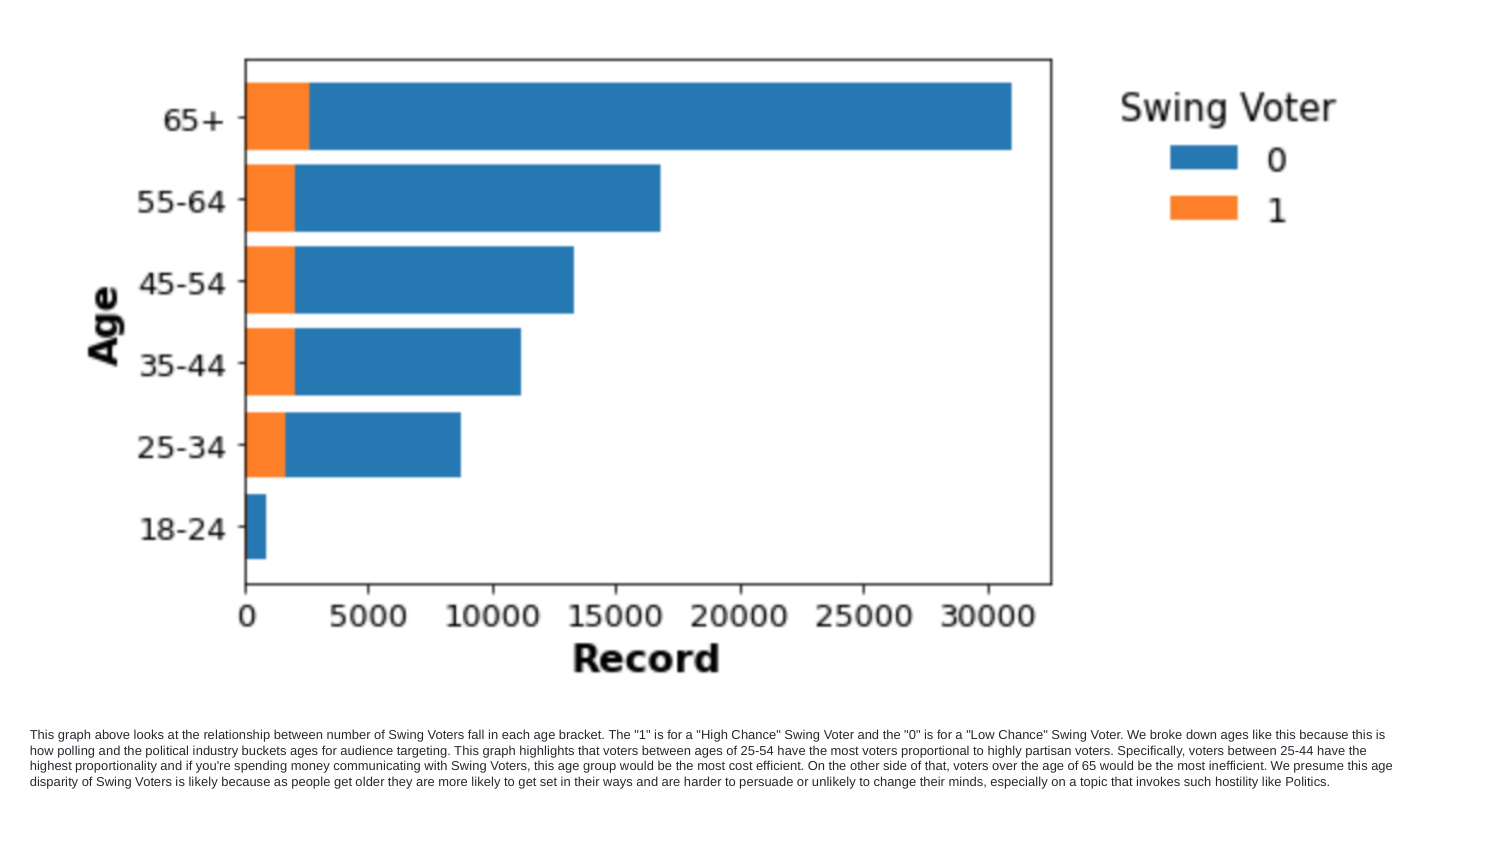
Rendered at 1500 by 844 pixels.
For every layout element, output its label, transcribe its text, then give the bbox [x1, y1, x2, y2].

title This graph above looks at the relationship between number of Swing Voters fall in each age bracket. The "1" is for a "High Chance" Swing Voter and the "0" is for a "Low Chance" Swing Voter. We broke down ages like this because this is how polling and the political industry buckets ages for audience targeting. This graph highlights that voters between ages of 25-54 have the most voters proportional to highly partisan voters. Specifically, voters between 25-44 have the highest proportionality and if you're spending money communicating with Swing Voters, this age group would be the most cost efficient. On the other side of that, voters over the age of 65 would be the most inefficient. We presume this age disparity of Swing Voters is likely because as people get older they are more likely to get set in their ways and are harder to persuade or unlikely to change their minds, especially on a topic that invokes such hostility like Politics. [14, 711, 1413, 806]
picture [63, 31, 1364, 712]
